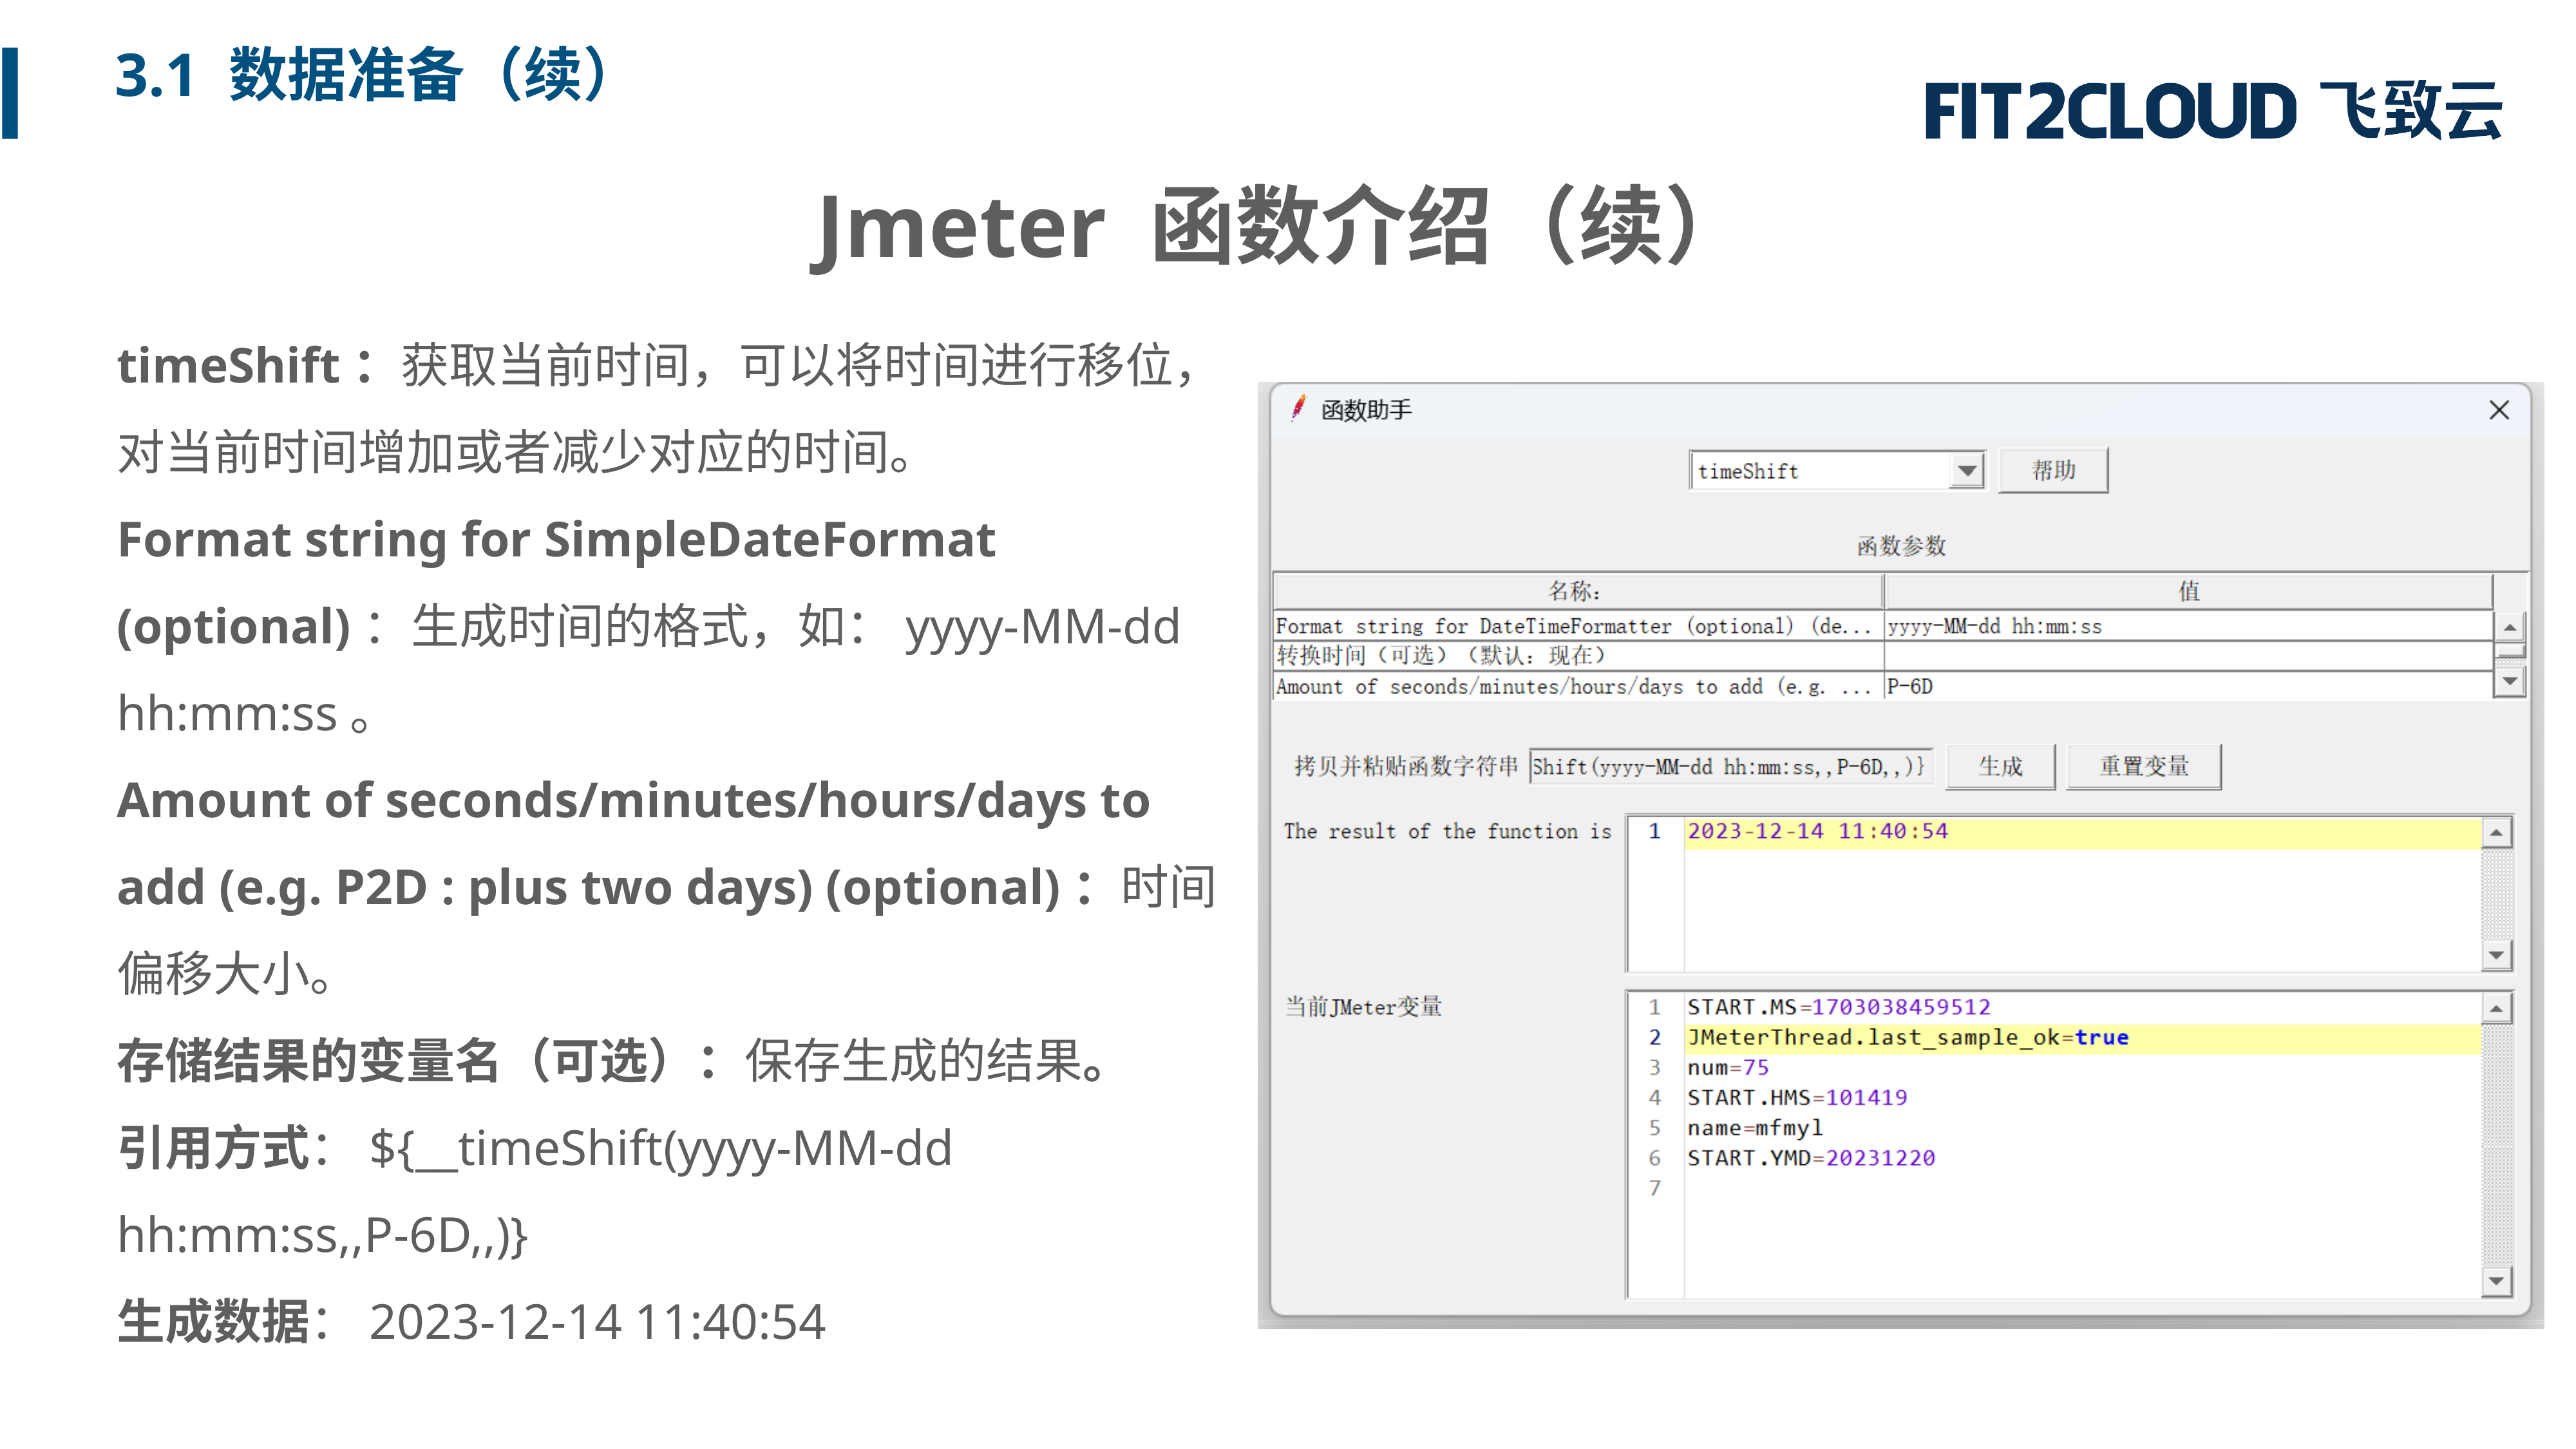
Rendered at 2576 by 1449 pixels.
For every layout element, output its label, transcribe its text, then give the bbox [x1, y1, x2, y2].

text_box [2, 47, 18, 139]
text_box timeShift：获取当前时间，可以将时间进行移位，对当前时间增加或者减少对应的时间。 Format string for SimpleDateFormat (optional)：生成时间的格式，如：yyyy-MM-dd hh:mm:ss。 Amount of seconds/minutes/hours/days to add (e.g. P2D : plus two days) (optional)：时间偏移大小。 存储结果的变量名（可选）：保存生成的结果。 引用方式：${__timeShift(yyyy-MM-dd hh:mm:ss,,P-6D,,)} 生成数据：2023-12-14 11:40:54 [109, 328, 1258, 1325]
text_box 3.1 数据准备（续） [101, 40, 1116, 173]
picture [1926, 80, 2503, 140]
text_box Jmeter 函数介绍（续） [0, 162, 2571, 284]
picture [1258, 382, 2544, 1329]
